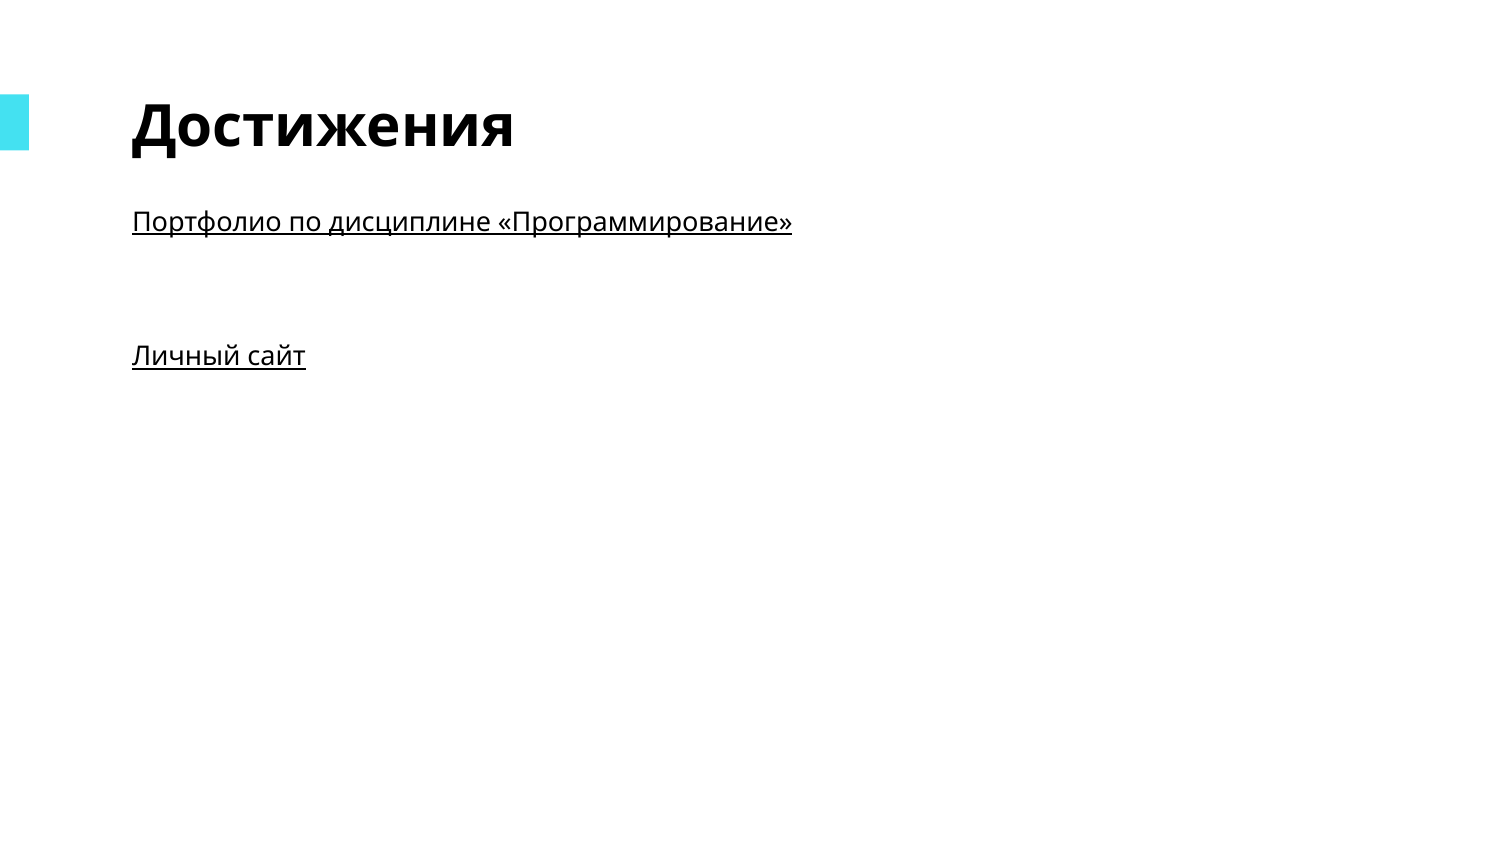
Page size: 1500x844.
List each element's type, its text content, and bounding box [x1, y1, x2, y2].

list Портфолио по дисциплине «Программирование» Личный сайт [116, 189, 1383, 750]
title Достижения [116, 72, 1383, 167]
